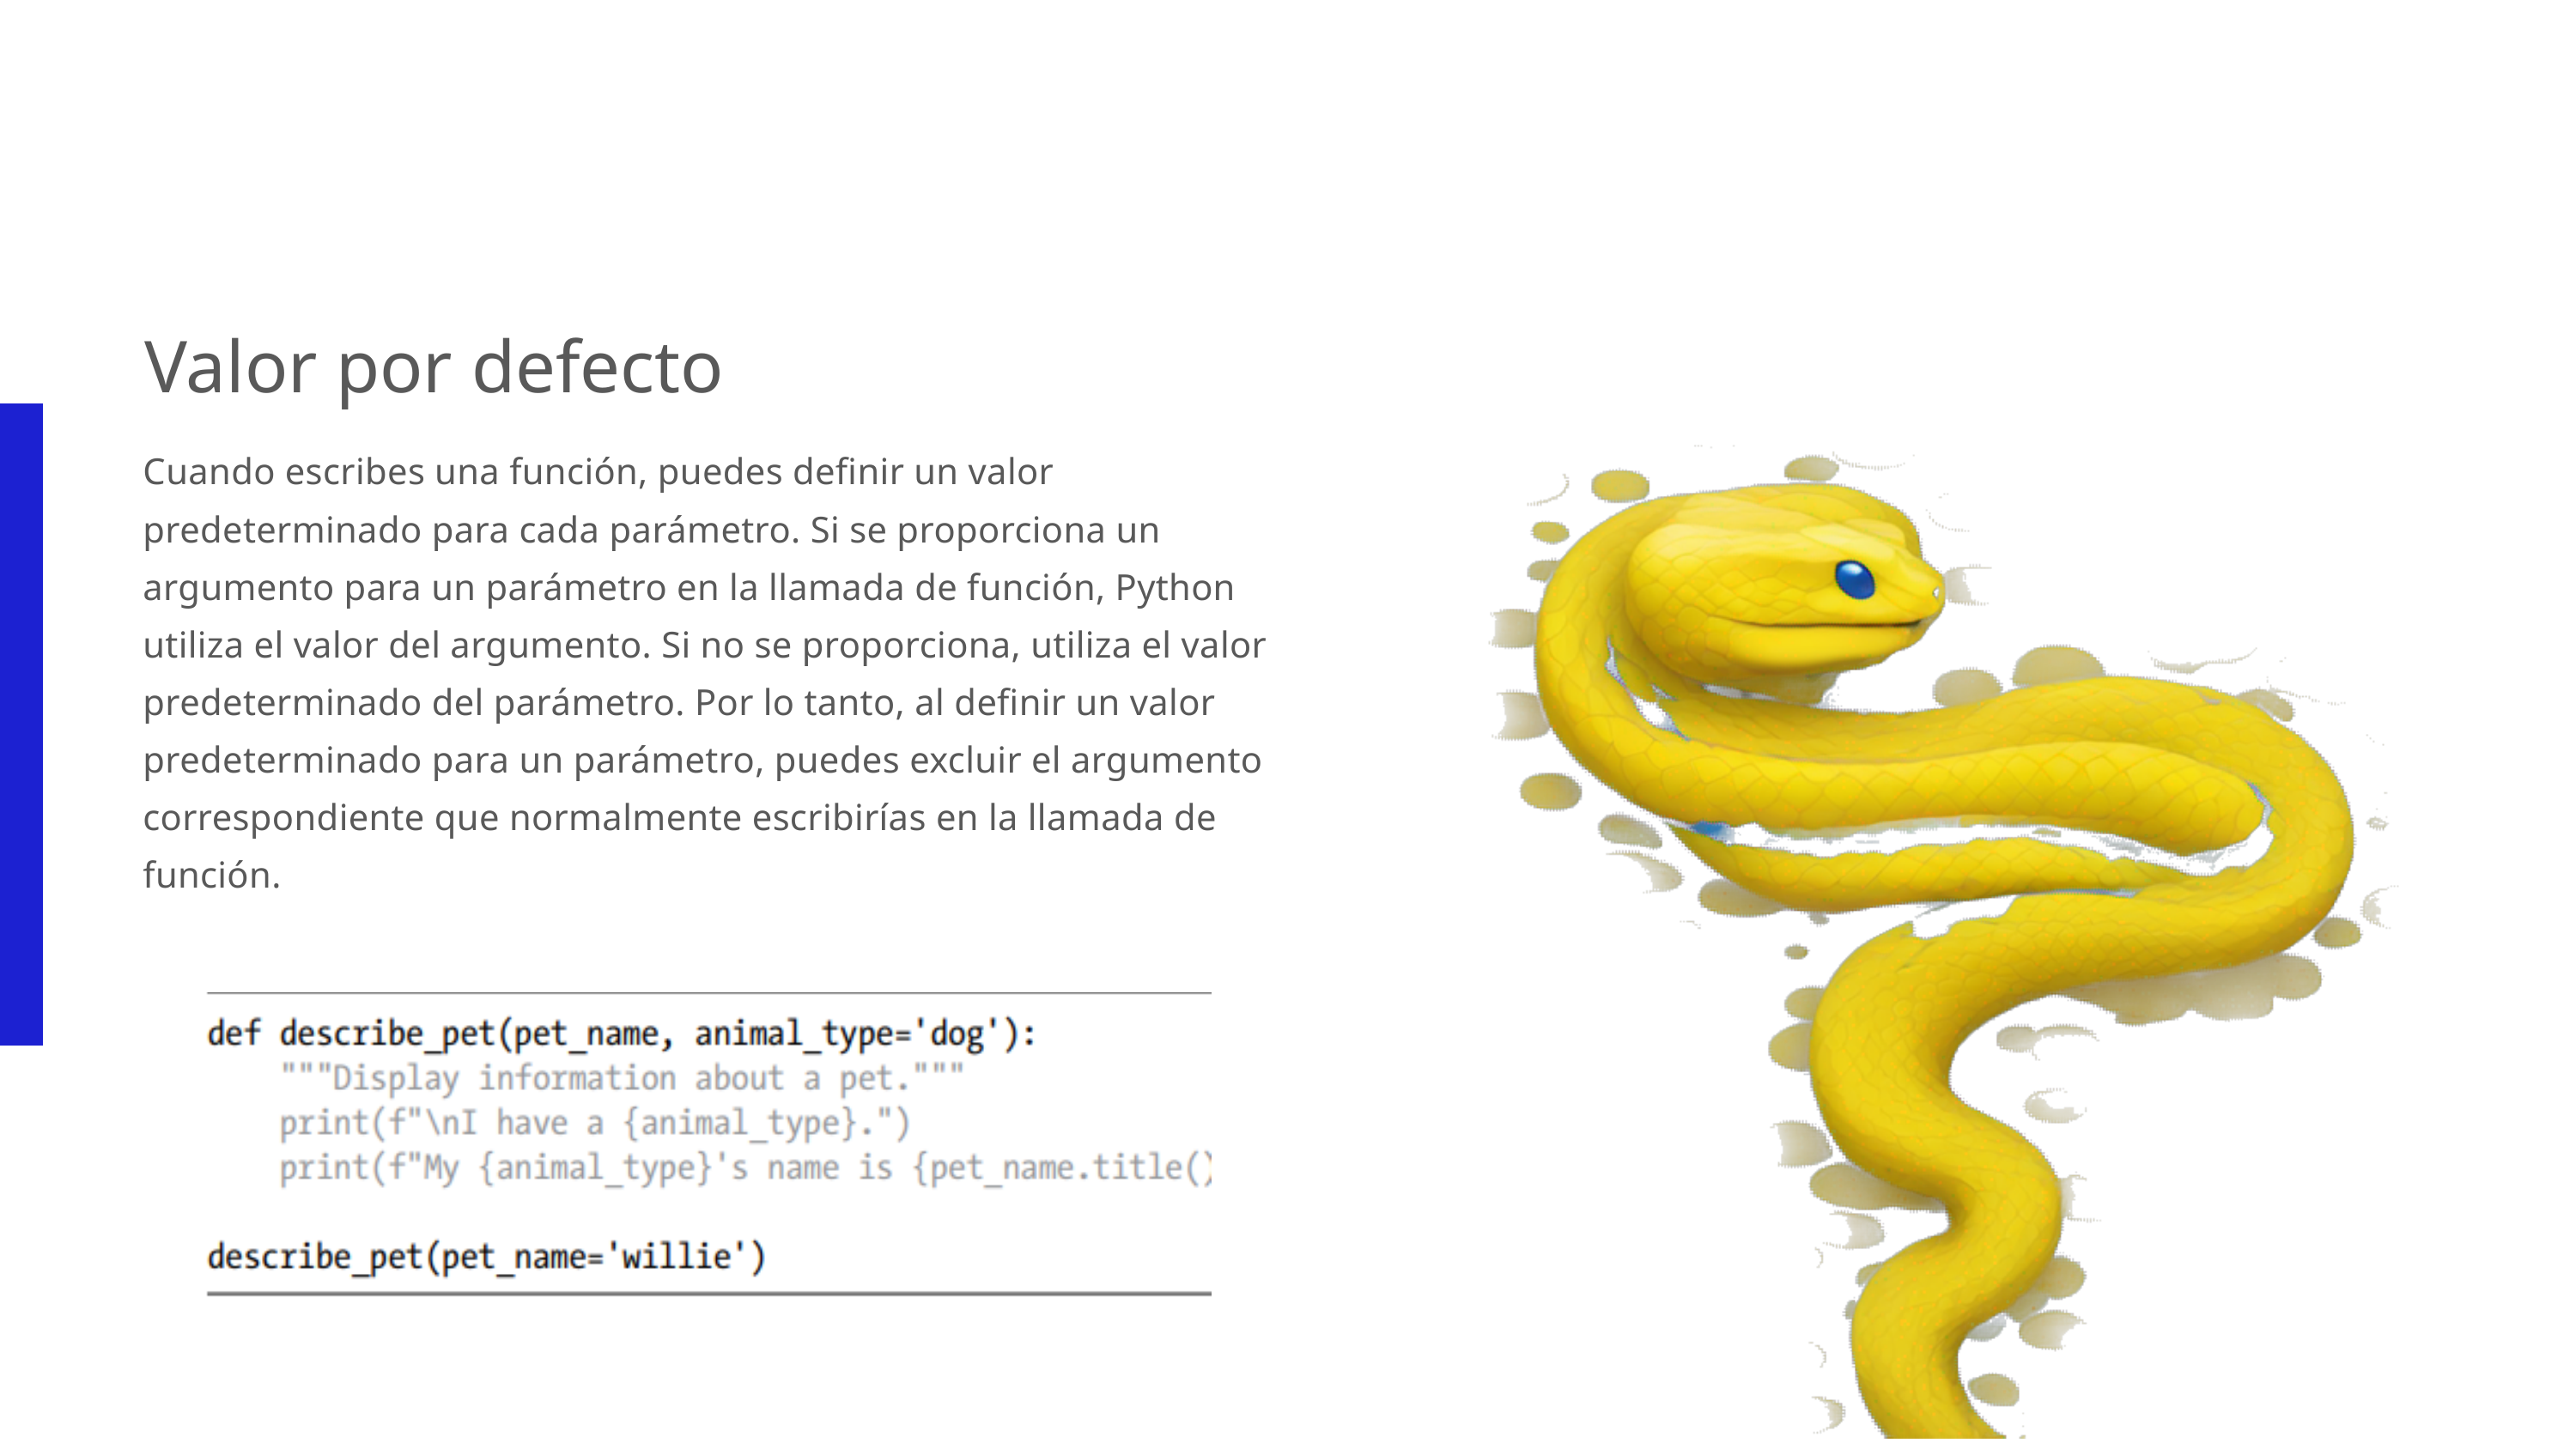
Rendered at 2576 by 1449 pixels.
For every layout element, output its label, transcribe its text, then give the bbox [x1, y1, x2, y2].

picture [1338, 204, 2573, 1440]
text_box Valor por defecto [144, 321, 1116, 408]
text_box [0, 403, 43, 1046]
picture [171, 991, 1212, 1372]
text_box Cuando escribes una función, puedes definir un valor predeterminado para cada parámetro. Si se proporciona un argumento para un parámetro en la llamada de función, Python utiliza el valor del argumento. Si no se proporciona, utiliza el valor predeterminado del parámetro. Por lo tanto, al definir un valor predeterminado para un parámetro, puedes excluir el argumento correspondiente que normalmente escribirías en la llamada de función. [143, 434, 1333, 895]
